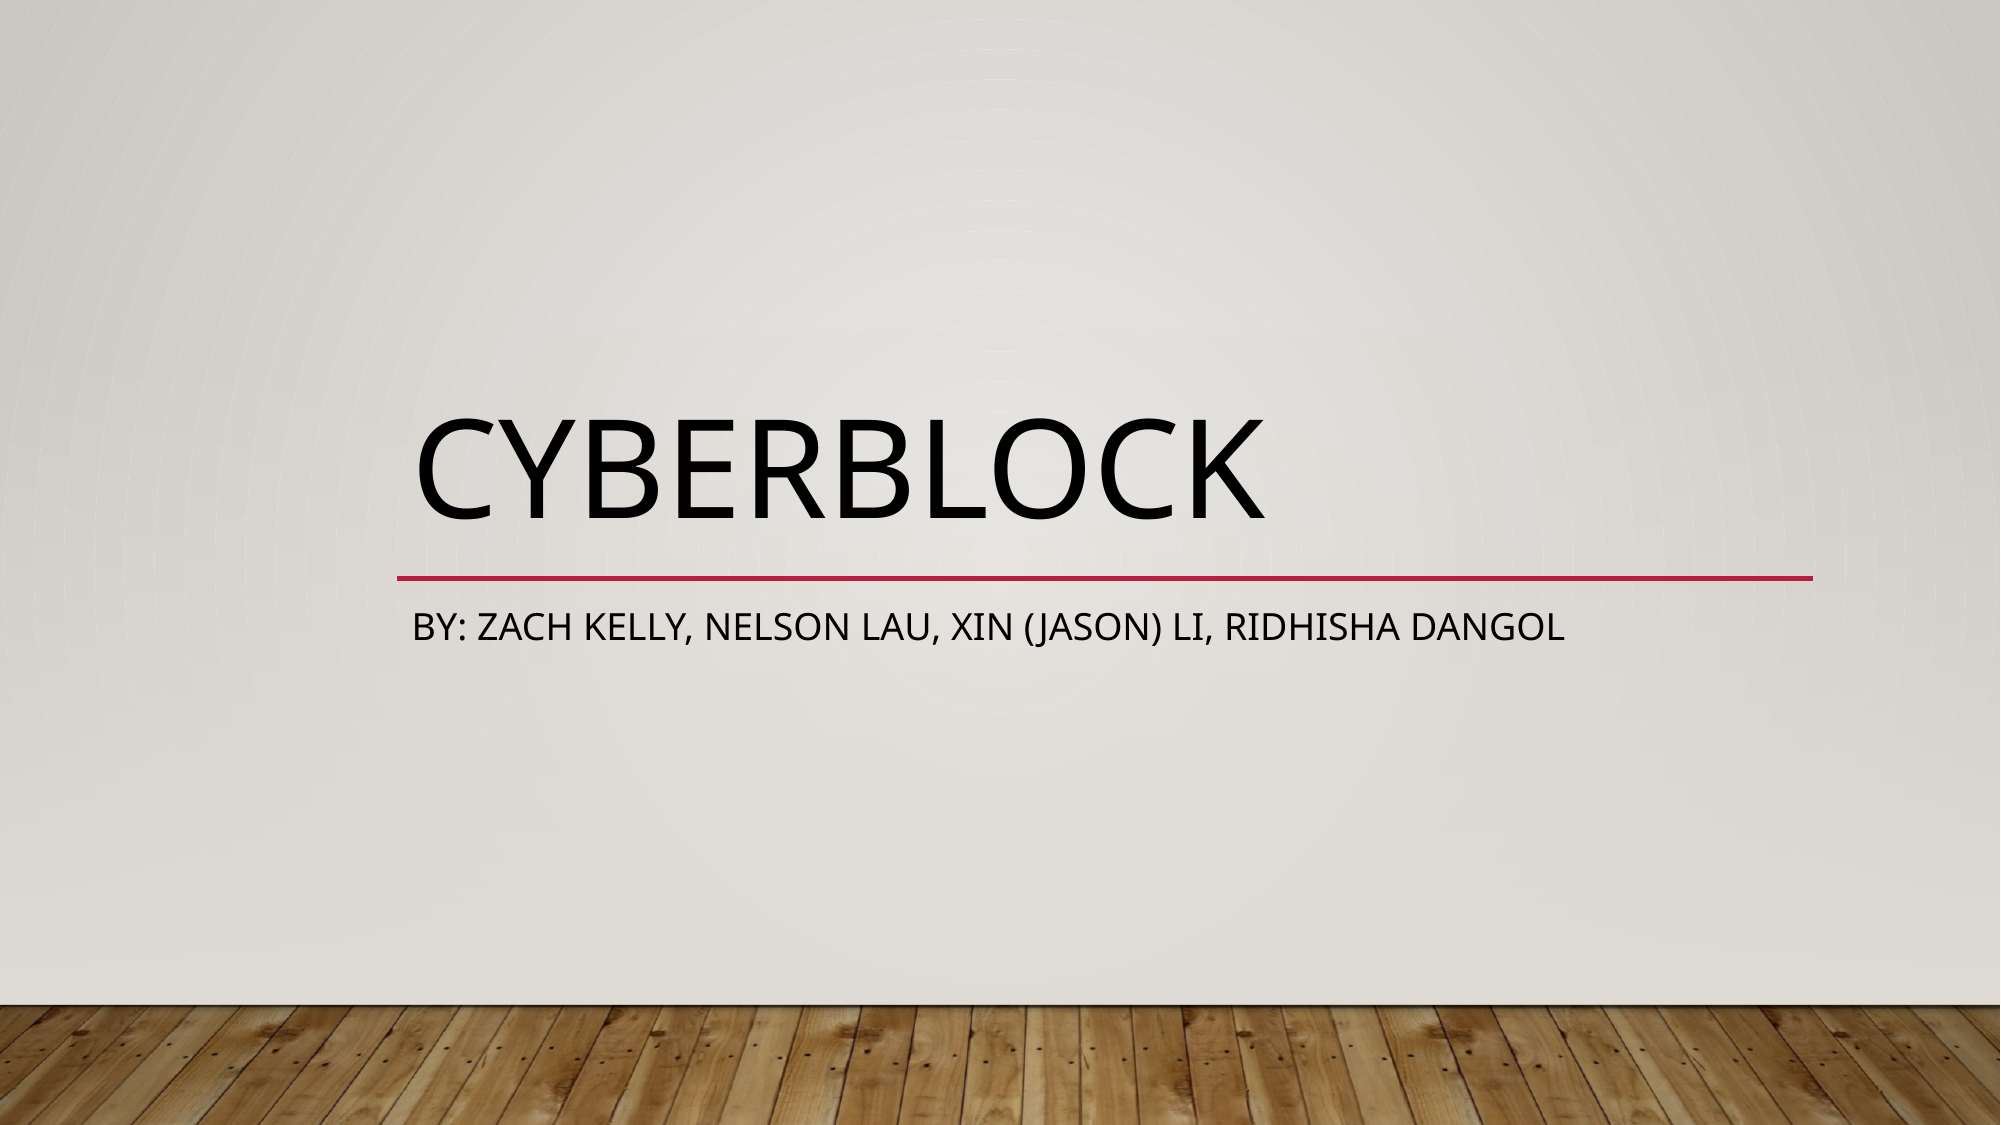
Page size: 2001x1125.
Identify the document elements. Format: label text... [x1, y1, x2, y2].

subtitle By: Zach Kelly, Nelson Lau, Xin (Jason) Li, Ridhisha Dangol [396, 579, 1814, 740]
picture [0, 1005, 2000, 1125]
title CyberBlock [396, 131, 1814, 549]
